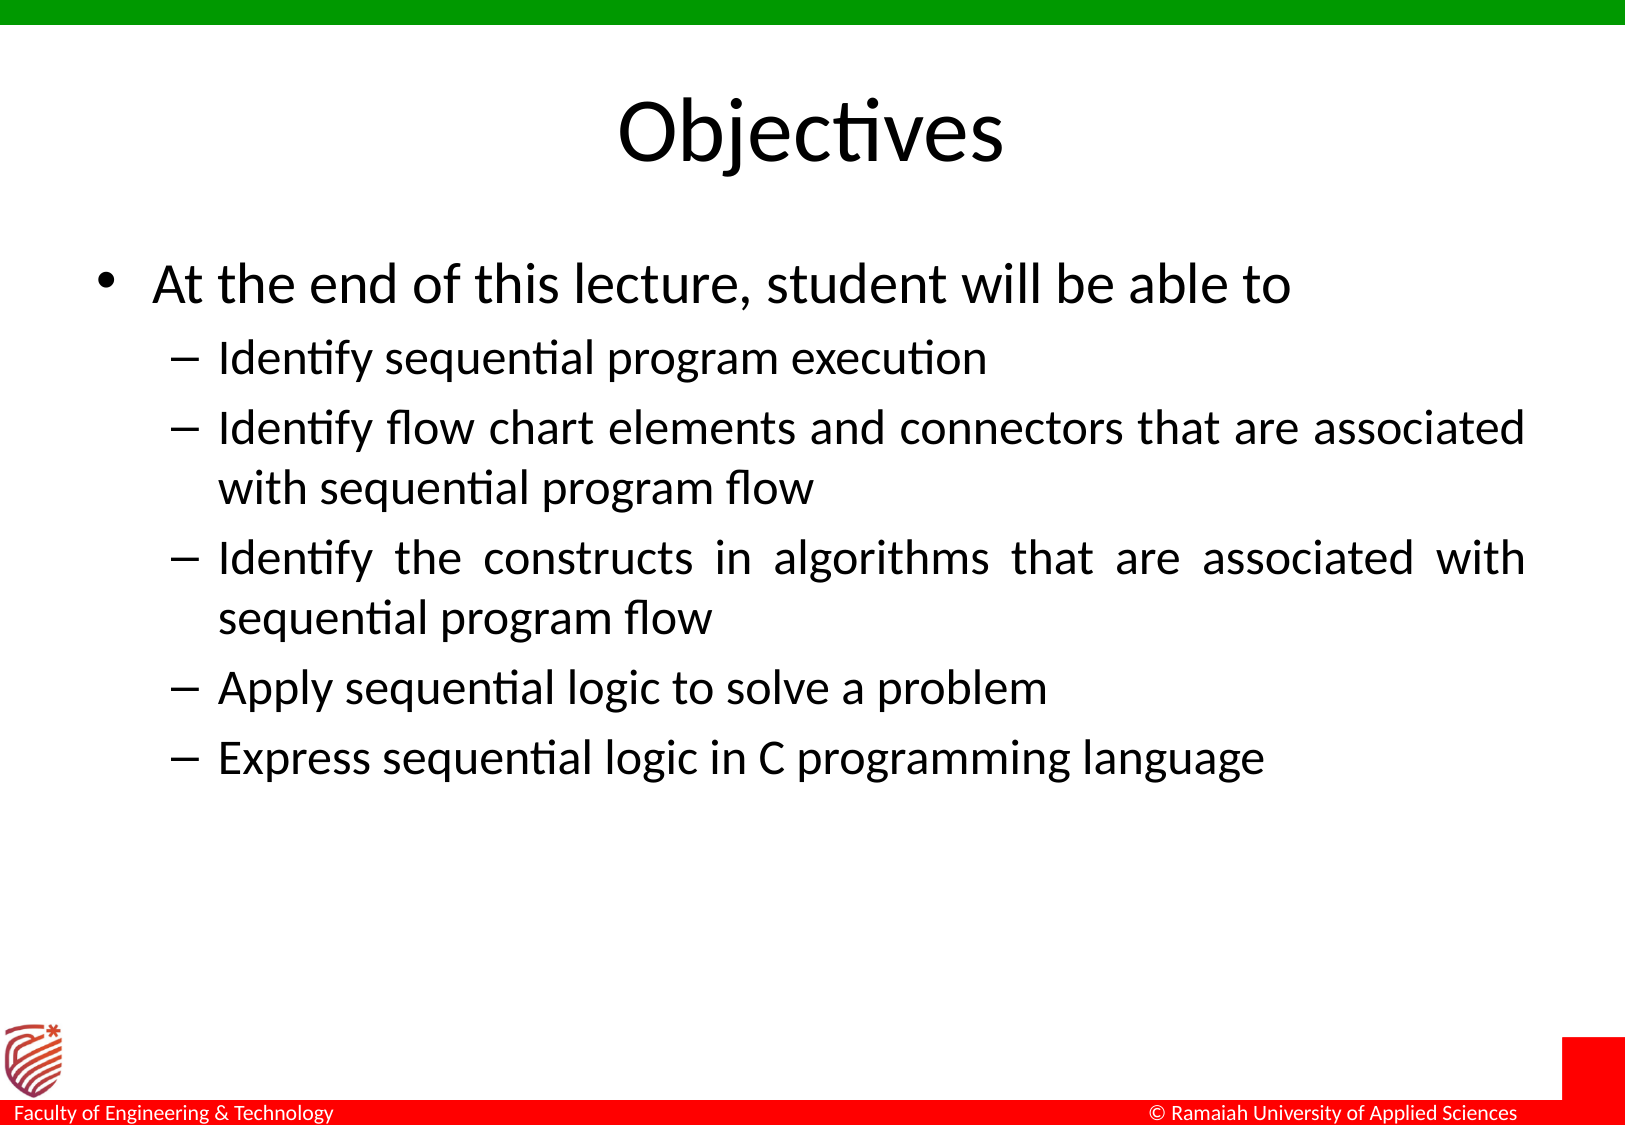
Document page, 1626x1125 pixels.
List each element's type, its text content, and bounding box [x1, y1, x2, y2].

list At the end of this lecture, student will be able to Identify sequential program execution Identify flow chart elements and connectors that are associated with sequential program flow Identify the constructs in algorithms that are associated with sequential program flow Apply sequential logic to solve a problem Express sequential logic in C programming language [81, 237, 1542, 1004]
title Objectives [81, 62, 1542, 187]
picture [0, 1013, 69, 1100]
